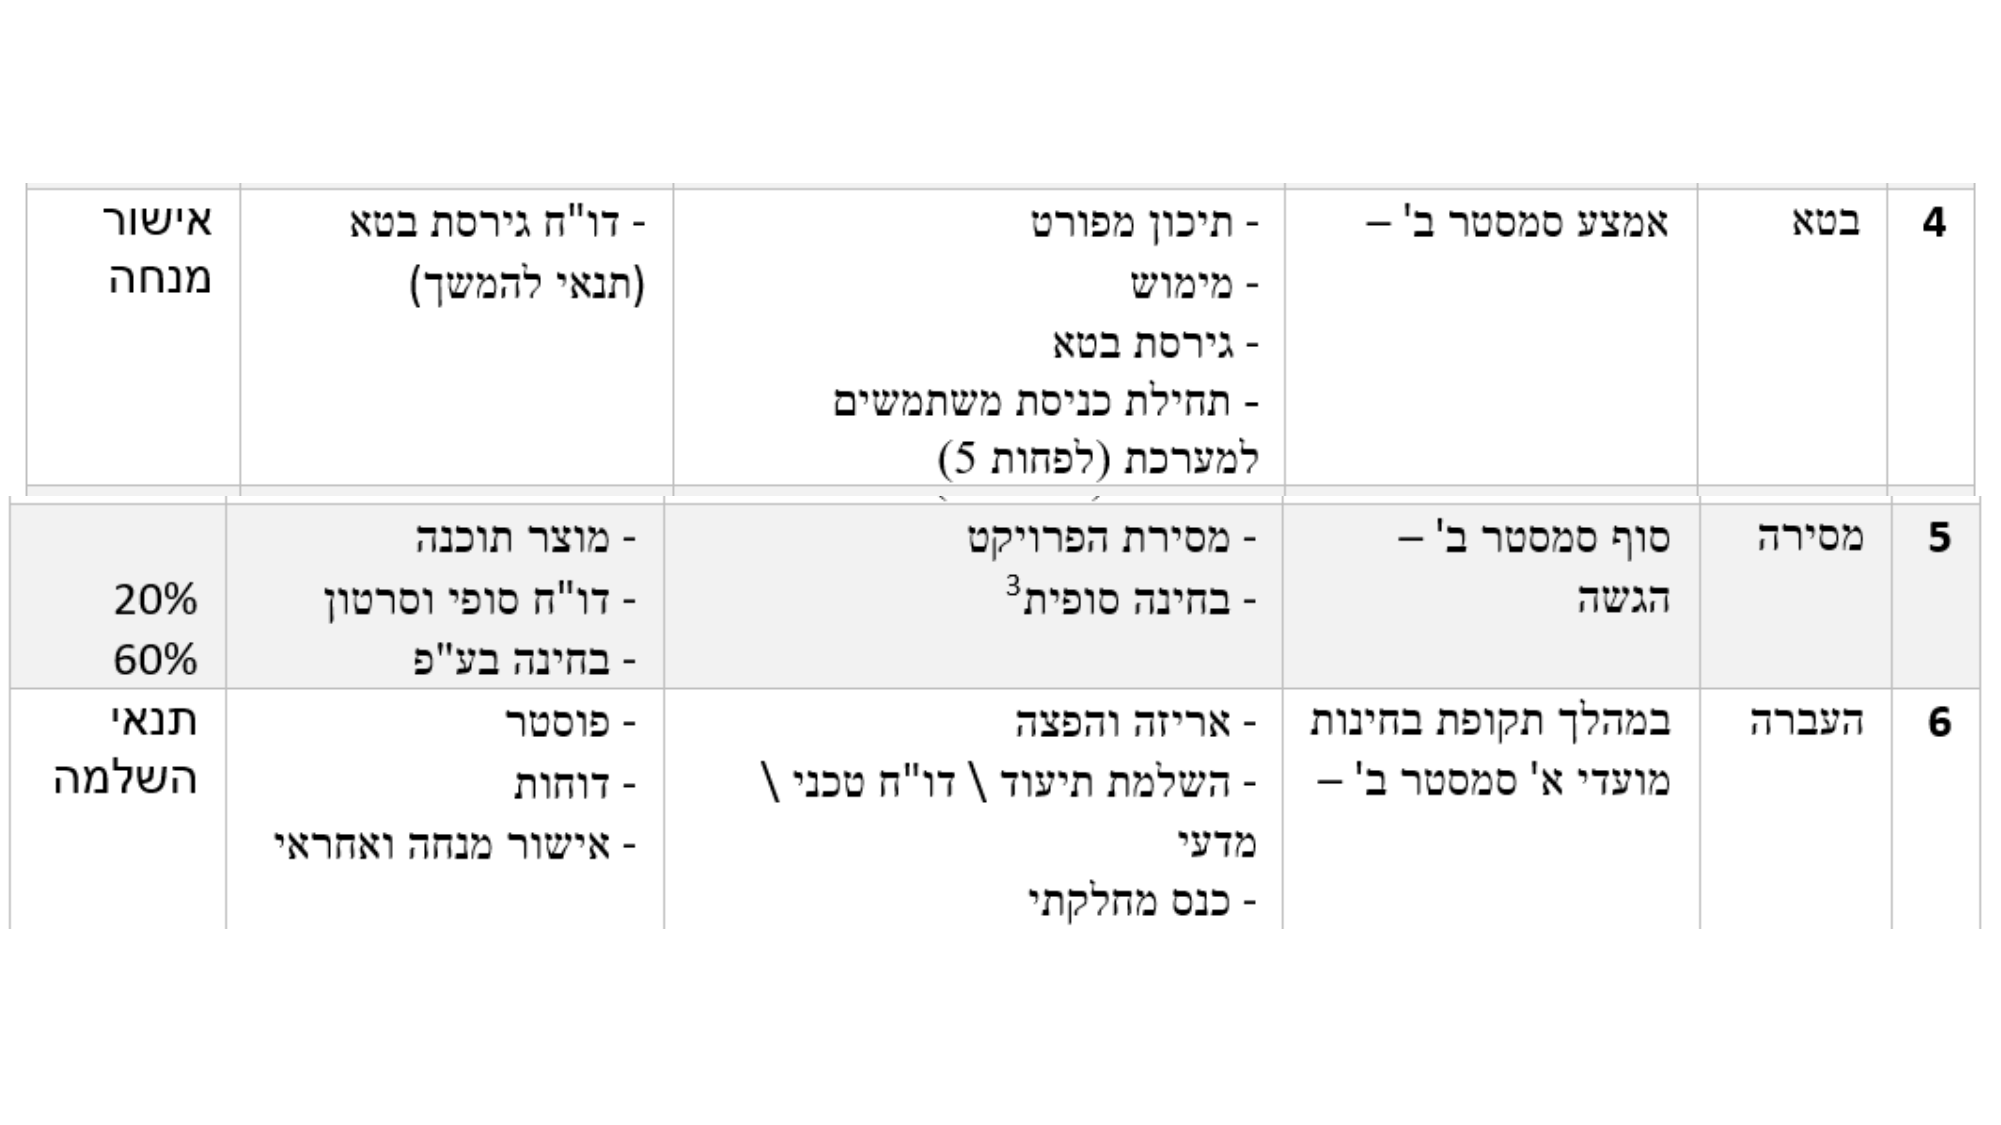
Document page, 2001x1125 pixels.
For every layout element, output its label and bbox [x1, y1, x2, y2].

picture [0, 183, 2000, 929]
